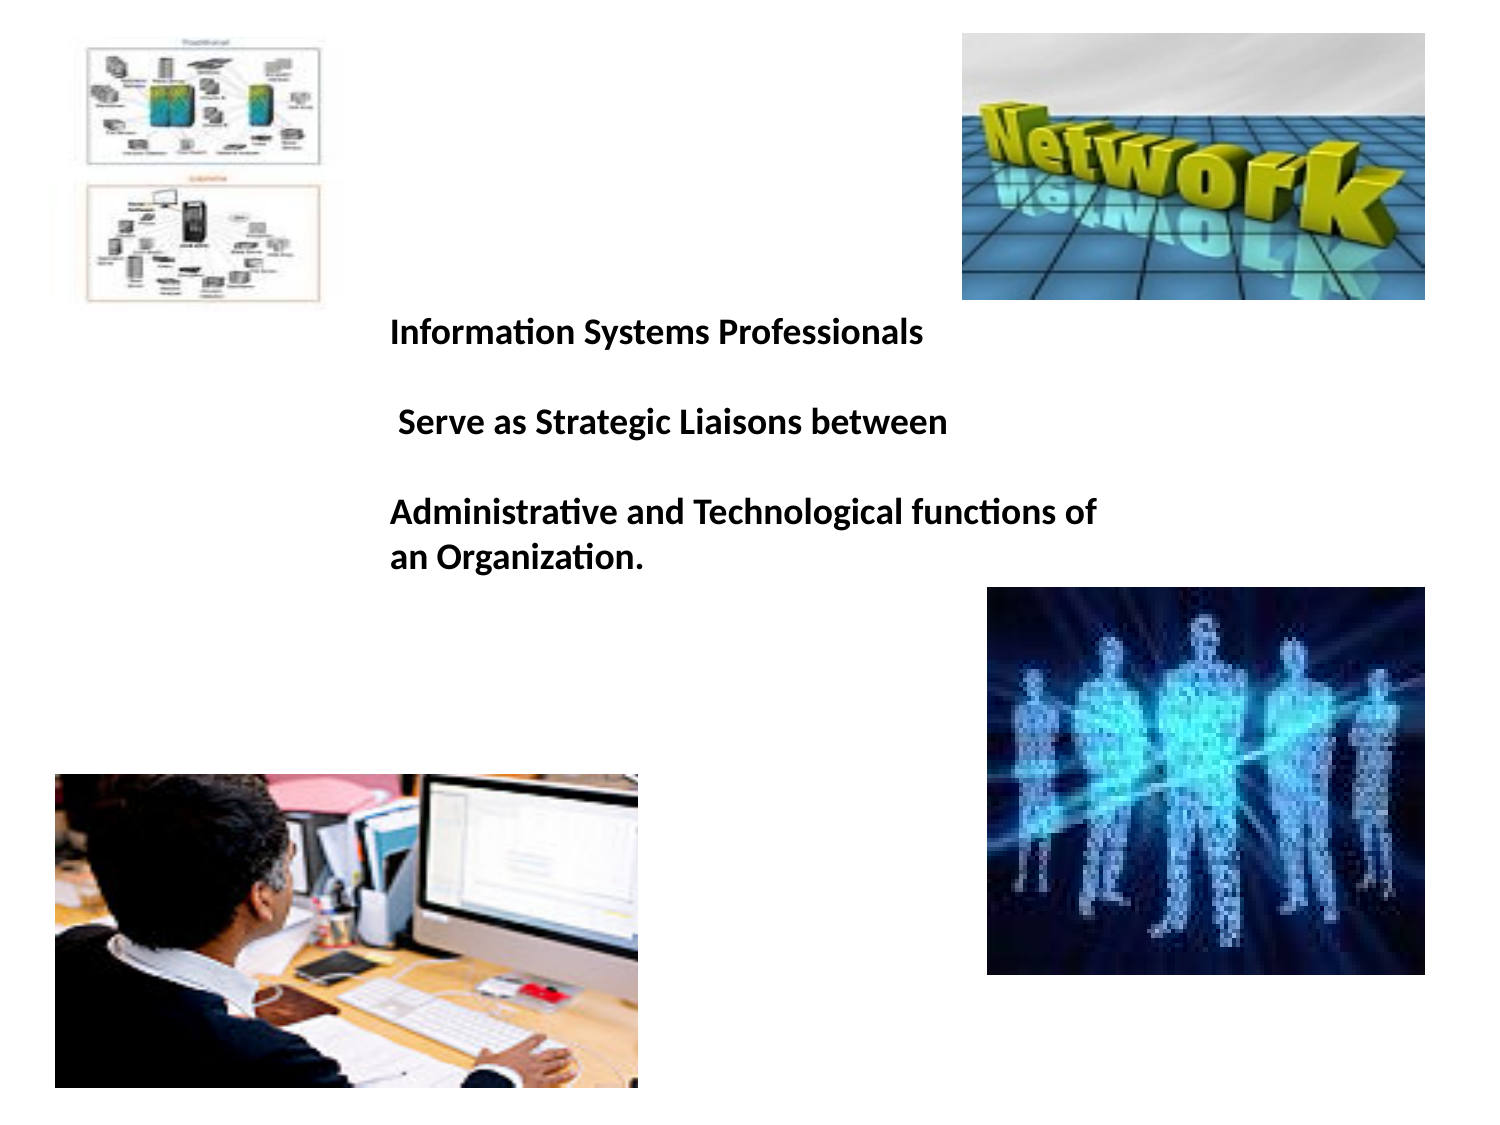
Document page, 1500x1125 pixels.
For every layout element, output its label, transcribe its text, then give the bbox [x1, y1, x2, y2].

text_box Information Systems Professionals Serve as Strategic Liaisons between Administrative and Technological functions of an Organization. [374, 299, 1125, 630]
picture [962, 33, 1426, 301]
picture [55, 774, 638, 1088]
picture [49, 37, 363, 313]
picture [987, 587, 1426, 976]
